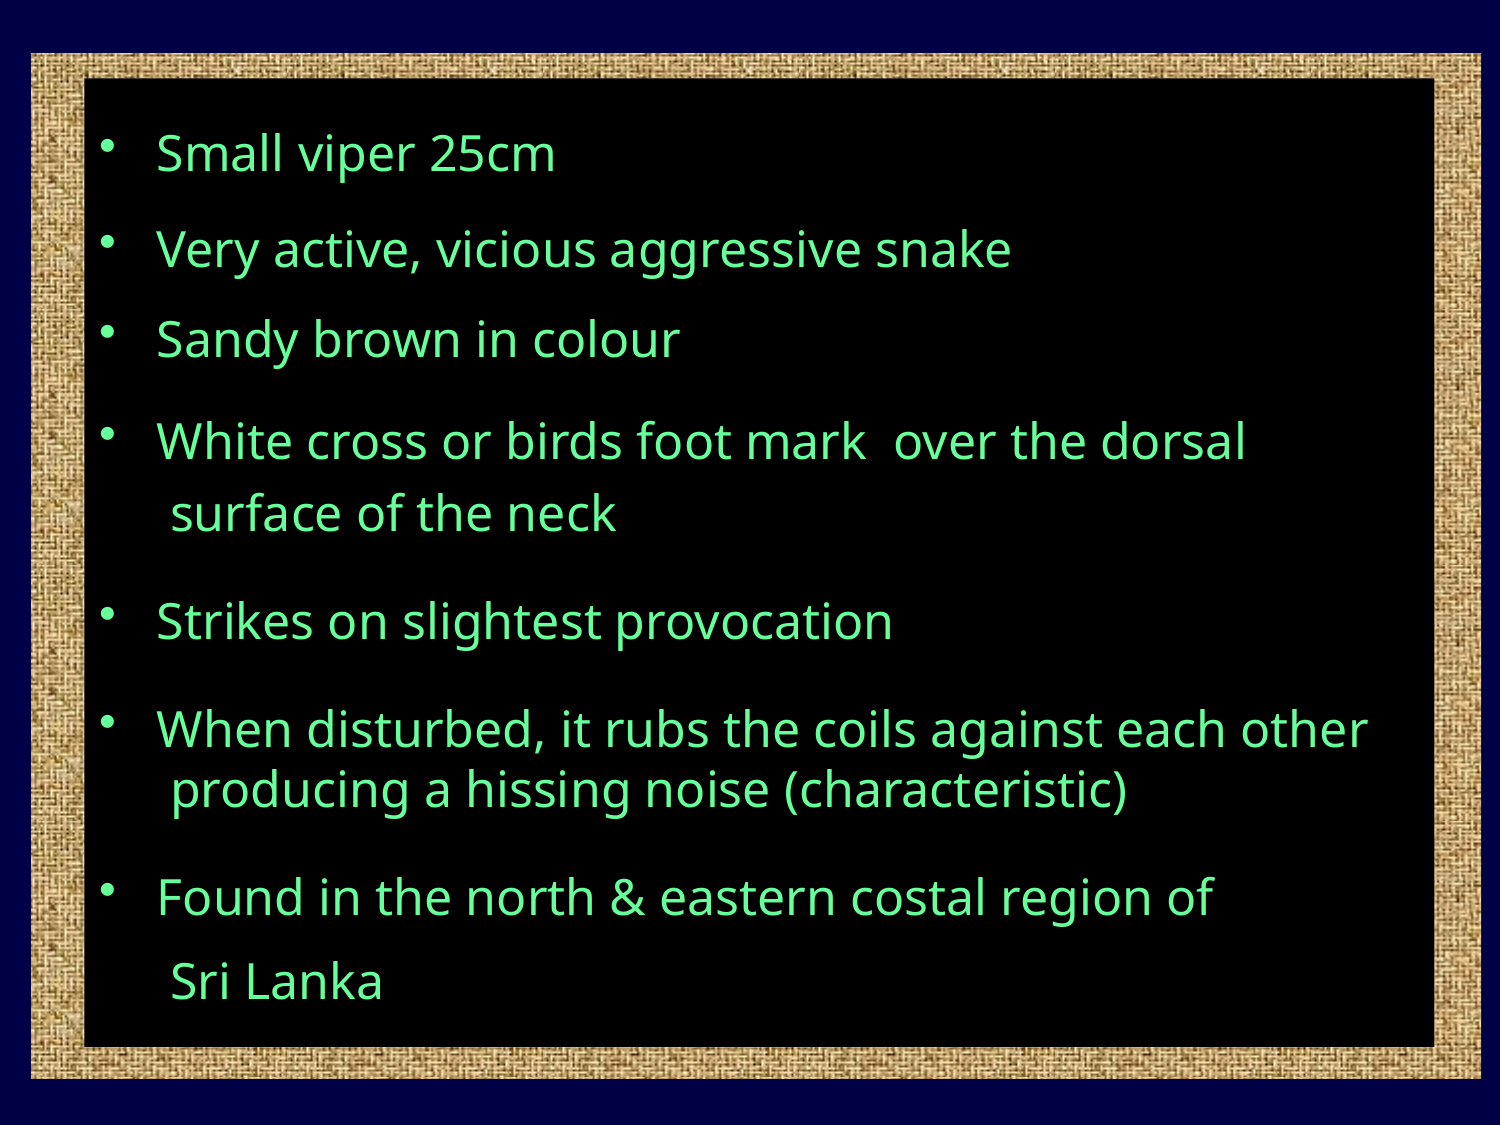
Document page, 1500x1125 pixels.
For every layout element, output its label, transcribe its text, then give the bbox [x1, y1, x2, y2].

text_box Small viper 25cm Very active, vicious aggressive snake Sandy brown in colour White cross or birds foot mark over the dorsal surface of the neck Strikes on slightest provocation When disturbed, it rubs the coils against each other producing a hissing noise (characteristic) Found in the north & eastern costal region of Sri Lanka [84, 78, 1435, 1047]
text_box [31, 53, 1482, 1079]
slide_number 28 [1074, 1024, 1388, 1101]
